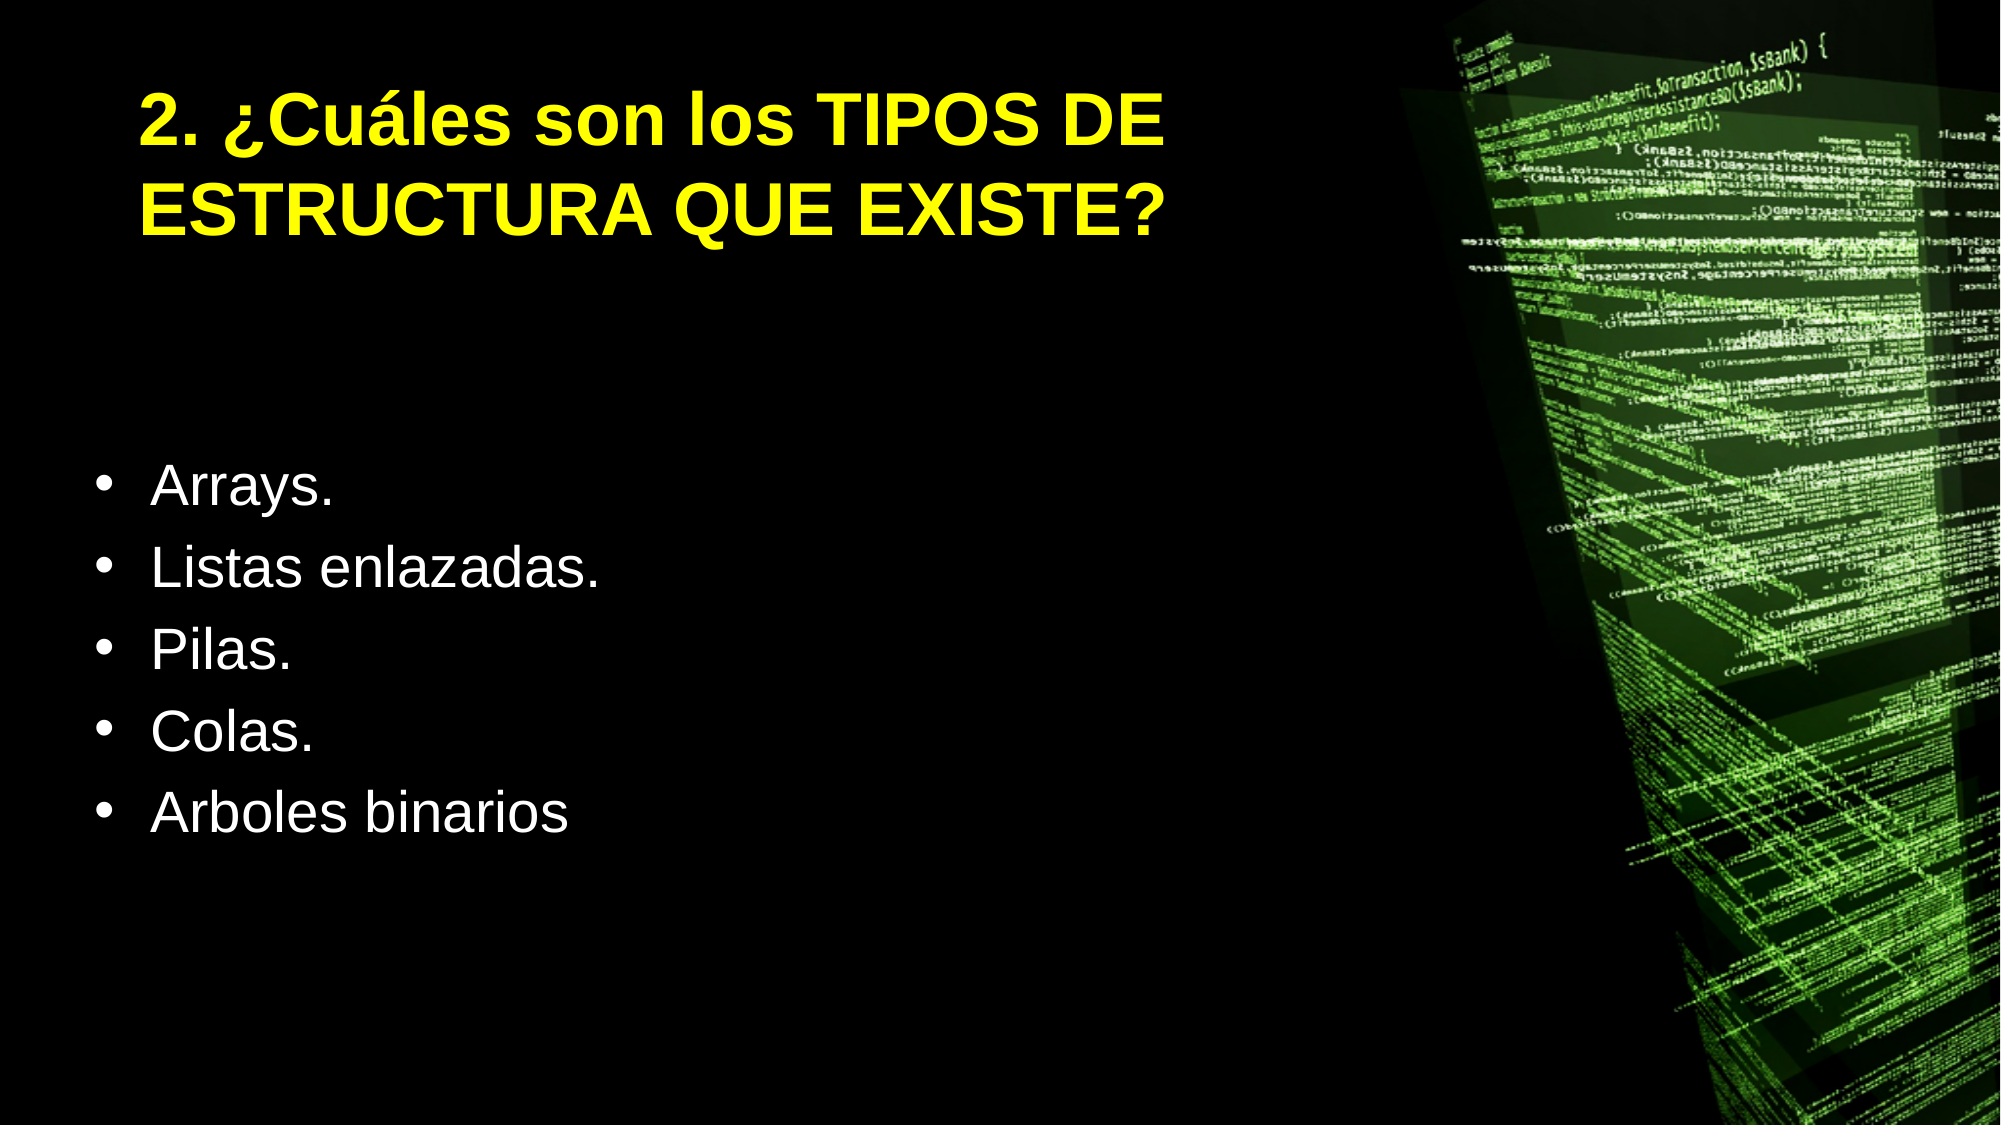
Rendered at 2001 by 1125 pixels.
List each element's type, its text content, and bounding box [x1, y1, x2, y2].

list Arrays. Listas enlazadas. Pilas. Colas. Arboles binarios [79, 439, 1490, 1083]
picture [0, 0, 2001, 1125]
title 2. ¿Cuáles son los TIPOS DE ESTRUCTURA QUE EXISTE? [123, 42, 1554, 280]
